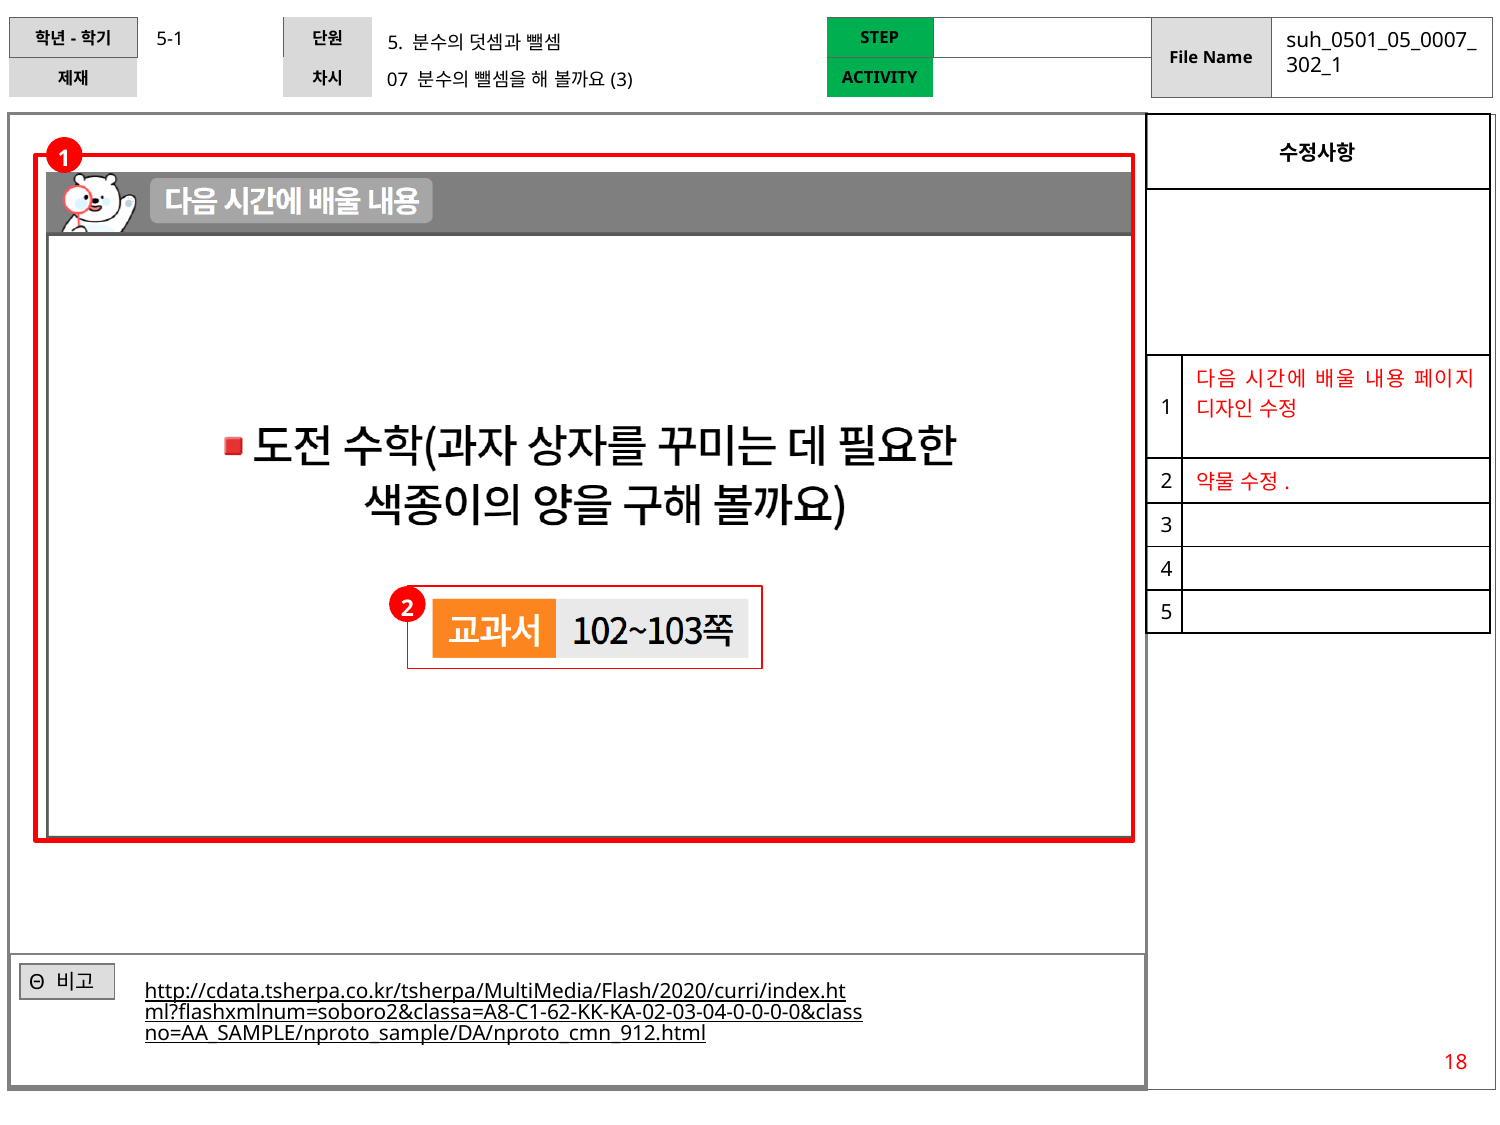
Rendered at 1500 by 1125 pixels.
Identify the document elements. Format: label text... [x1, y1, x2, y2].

table_header 수정사항 [1147, 115, 1489, 188]
table_cell 약물 수정. [1183, 459, 1489, 502]
text_box 07 분수의 뺄셈을 해 볼까요(3) [372, 60, 821, 96]
table_cell 다음 시간에 배울 내용 페이지 디자인 수정 [1183, 356, 1489, 457]
table_cell 3 [1147, 504, 1181, 546]
table_cell 1 [1147, 356, 1181, 457]
text_box 5-1 [141, 18, 284, 55]
text_box [79, 153, 1135, 171]
table_cell 5 [1147, 591, 1181, 632]
text_box suh_0501_05_0007_302_1 [1271, 18, 1500, 84]
picture [45, 172, 1135, 839]
table_cell 4 [1147, 547, 1181, 589]
text_box 5. 분수의 덧셈과 뺄셈 [372, 23, 828, 48]
table_cell [1183, 547, 1489, 589]
text_box [34, 153, 49, 843]
table_cell [1183, 504, 1489, 546]
table_cell [1183, 591, 1489, 632]
table_cell 2 [1147, 459, 1181, 502]
text_box 1 [43, 134, 85, 170]
table_cell [1147, 190, 1489, 354]
text_box http://cdata.tsherpa.co.kr/tsherpa/MultiMedia/Flash/2020/curri/index.html?flashxmlnum=soboro2&classa=A8-C1-62-KK-KA-02-03-04-0-0-0-0&classno=AA_SAMPLE/nproto_sample/DA/nproto_cmn_912.html [129, 970, 880, 1038]
